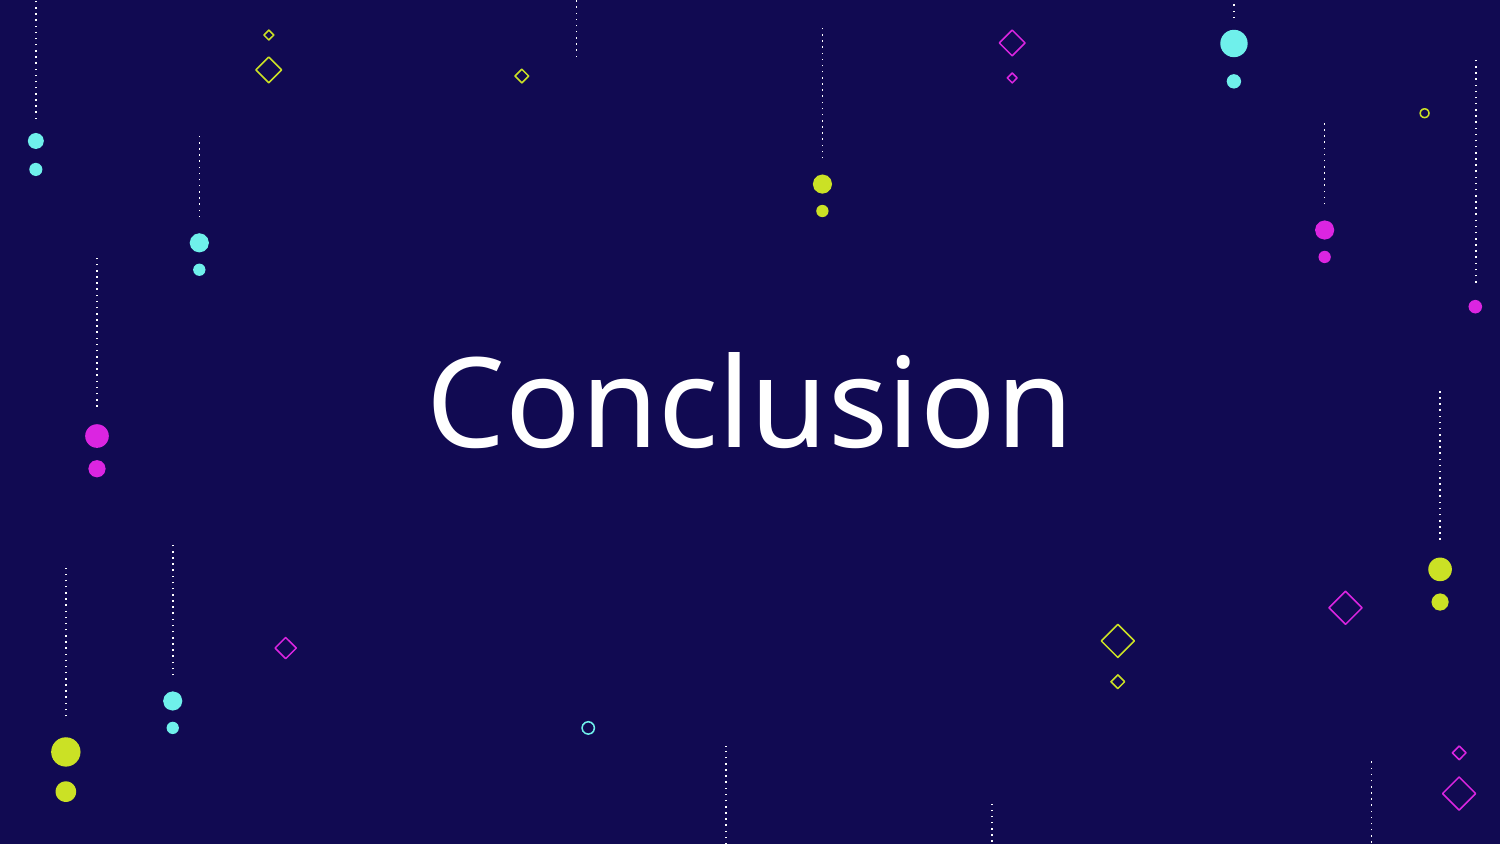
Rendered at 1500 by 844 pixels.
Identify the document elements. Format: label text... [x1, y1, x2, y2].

text_box [1329, 591, 1363, 625]
text_box [163, 691, 183, 711]
text_box [193, 263, 206, 276]
text_box [166, 721, 179, 735]
text_box [1318, 250, 1331, 264]
text_box [189, 233, 209, 253]
text_box [275, 637, 297, 659]
text_box [1111, 674, 1125, 689]
text_box [812, 174, 833, 194]
text_box [1315, 220, 1335, 240]
text_box [582, 721, 595, 735]
text_box [1101, 624, 1135, 658]
title Conclusion [248, 299, 1252, 488]
text_box [816, 204, 829, 218]
